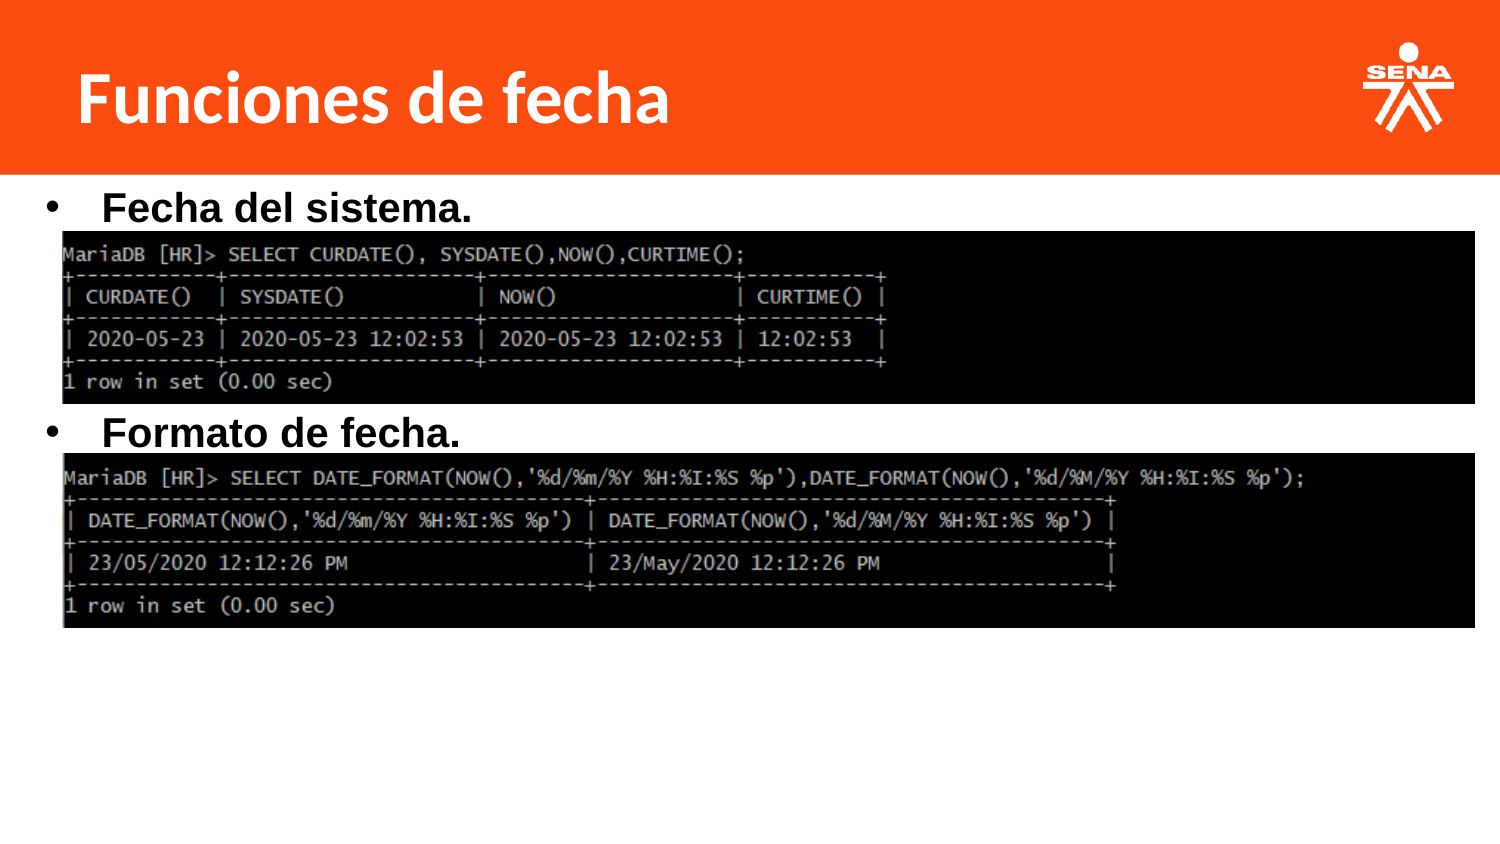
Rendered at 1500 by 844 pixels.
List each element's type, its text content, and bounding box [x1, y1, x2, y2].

text_box Formato de fecha. [30, 391, 1462, 469]
text_box Funciones de fecha [62, 40, 1279, 147]
text_box Fecha del sistema. [30, 166, 1462, 244]
picture [0, 0, 1500, 844]
